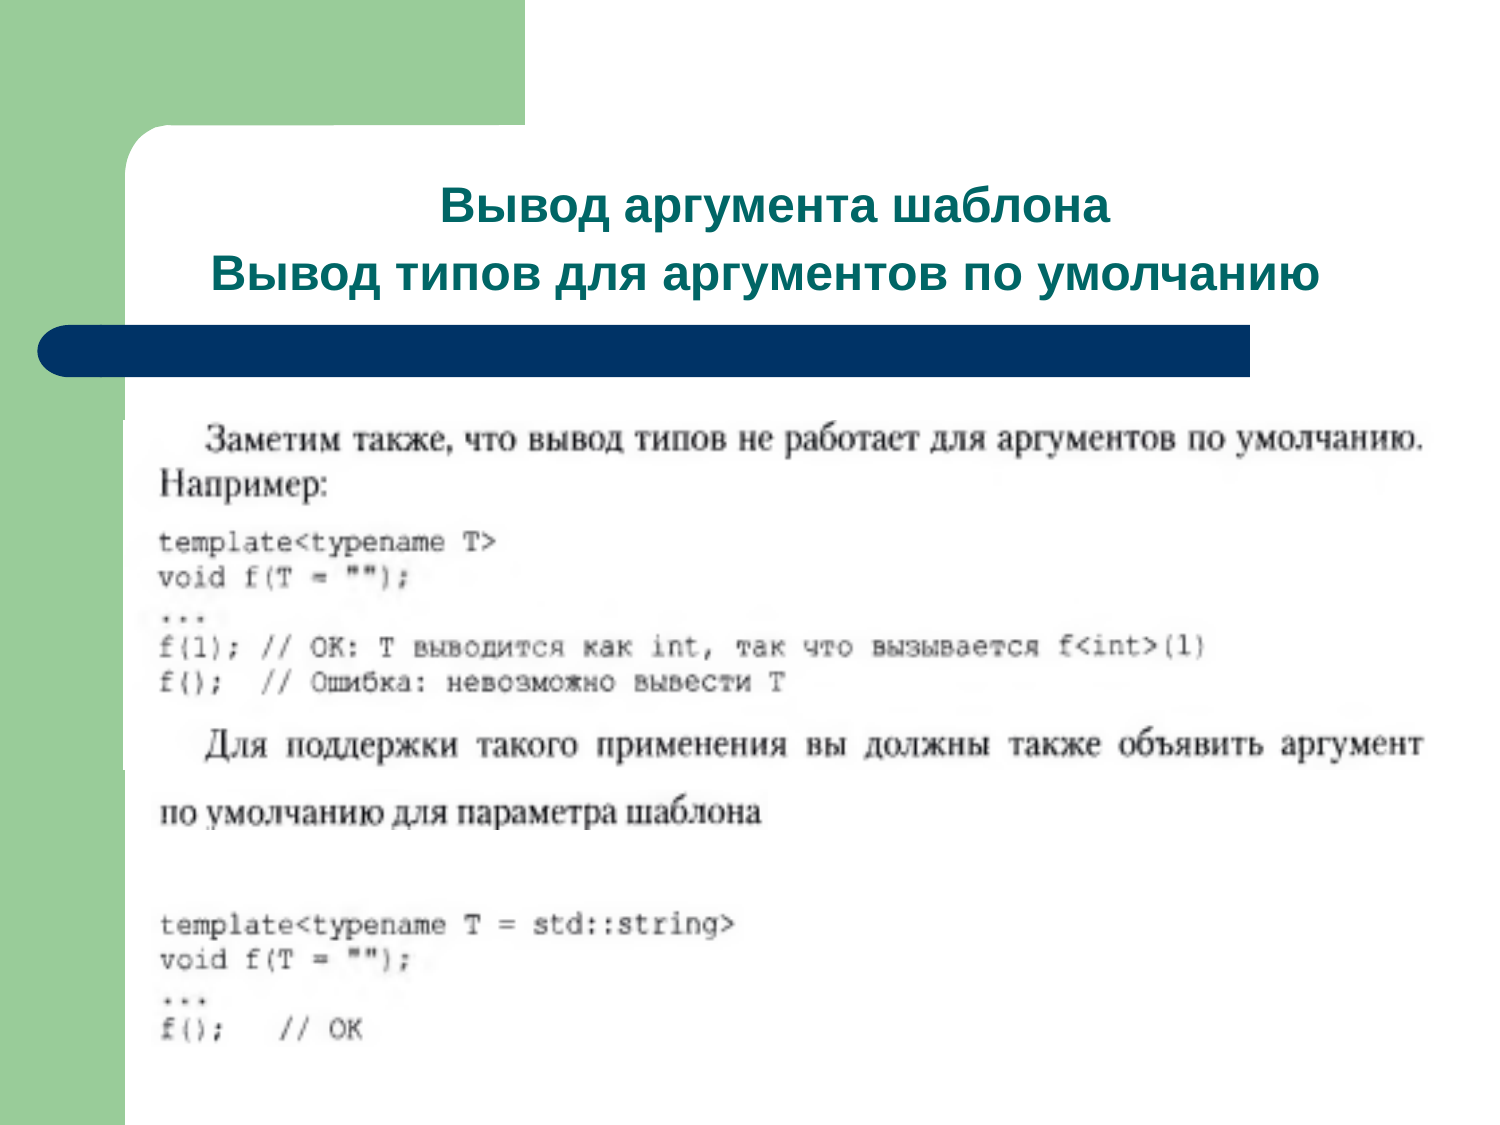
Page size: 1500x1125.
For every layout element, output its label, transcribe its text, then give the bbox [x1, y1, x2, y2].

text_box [123, 420, 1436, 1048]
title Вывод аргумента шаблона Вывод типов для аргументов по умолчанию [125, 125, 1425, 313]
